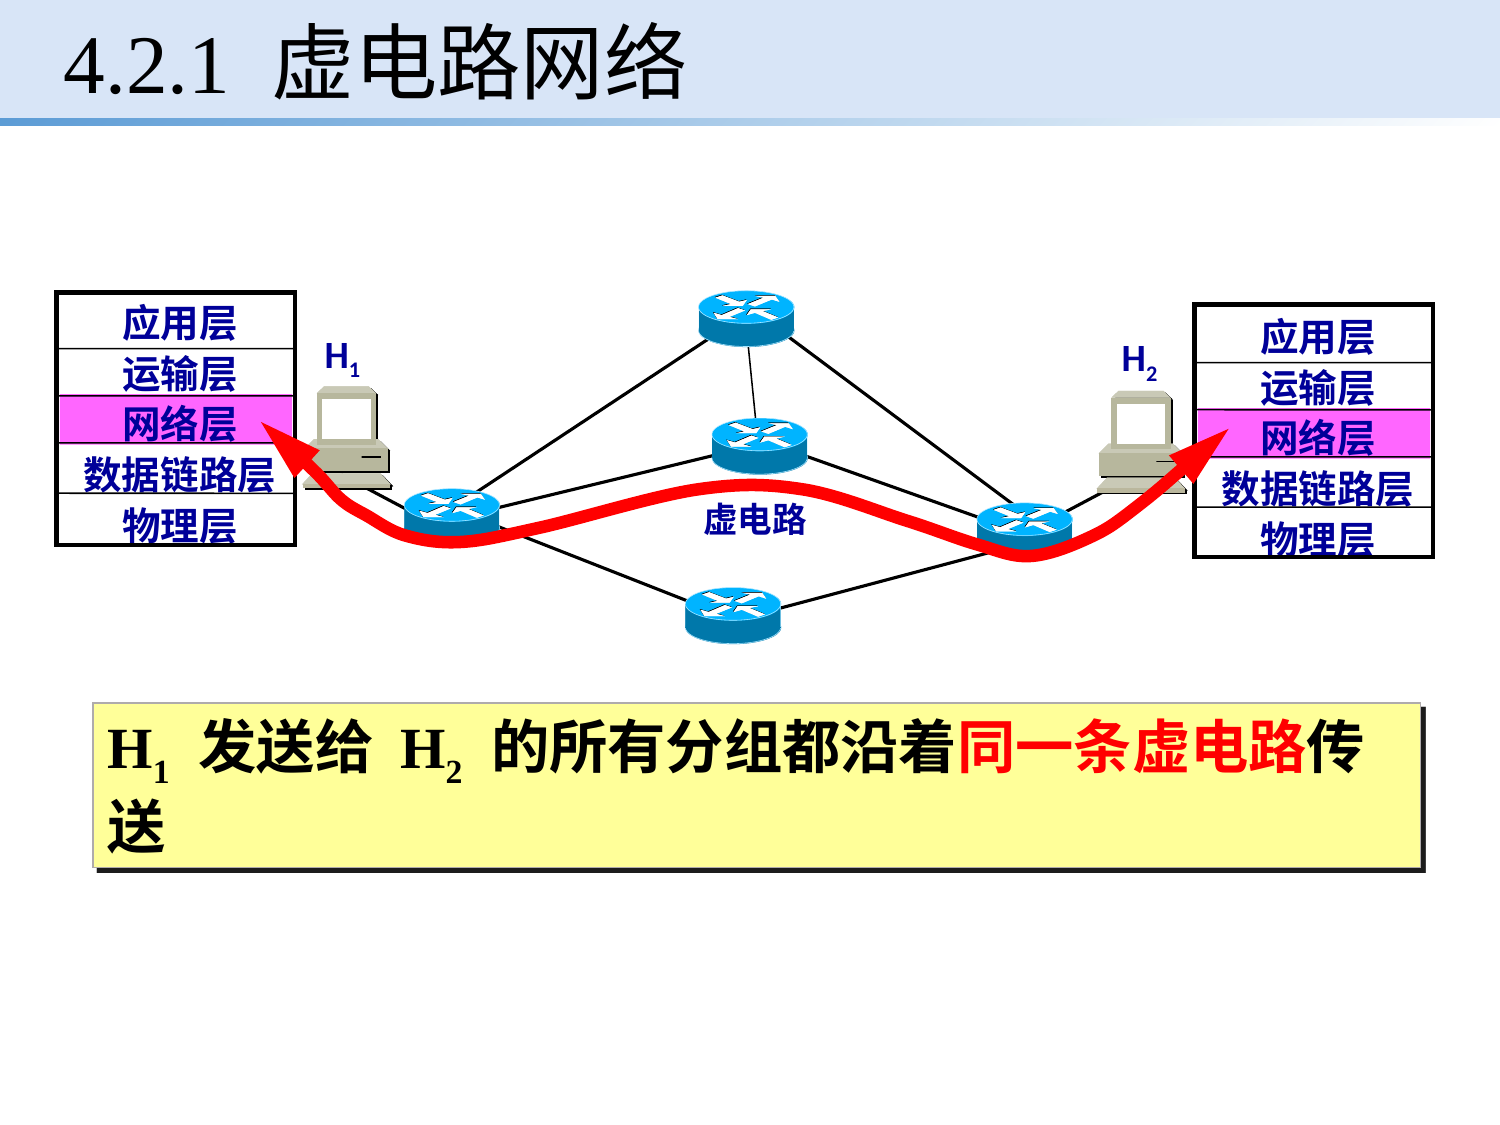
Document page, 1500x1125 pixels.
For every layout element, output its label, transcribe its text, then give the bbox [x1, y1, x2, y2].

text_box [49, 286, 1448, 789]
text_box [434, 119, 443, 126]
title 4.2.1 虚电路网络 [50, 0, 1453, 119]
